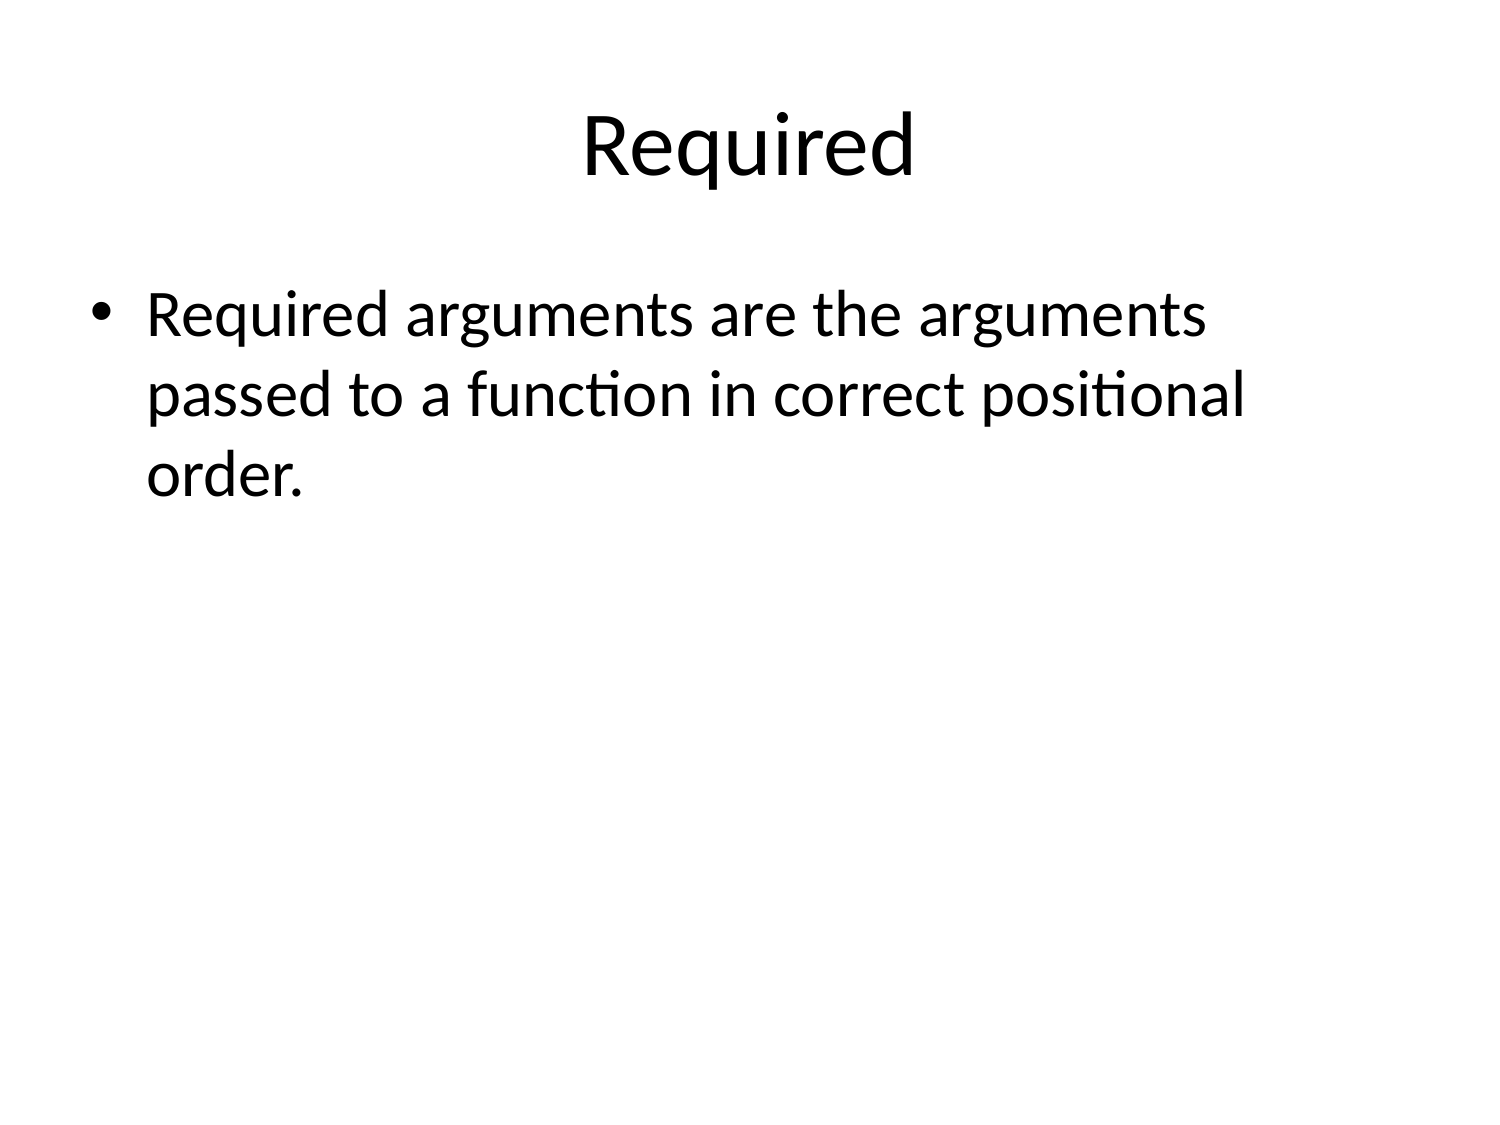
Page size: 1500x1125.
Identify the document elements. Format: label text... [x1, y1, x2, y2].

text_box Required [75, 45, 1425, 233]
text_box Required arguments are the arguments passed to a function in correct positional order. [75, 262, 1425, 1005]
